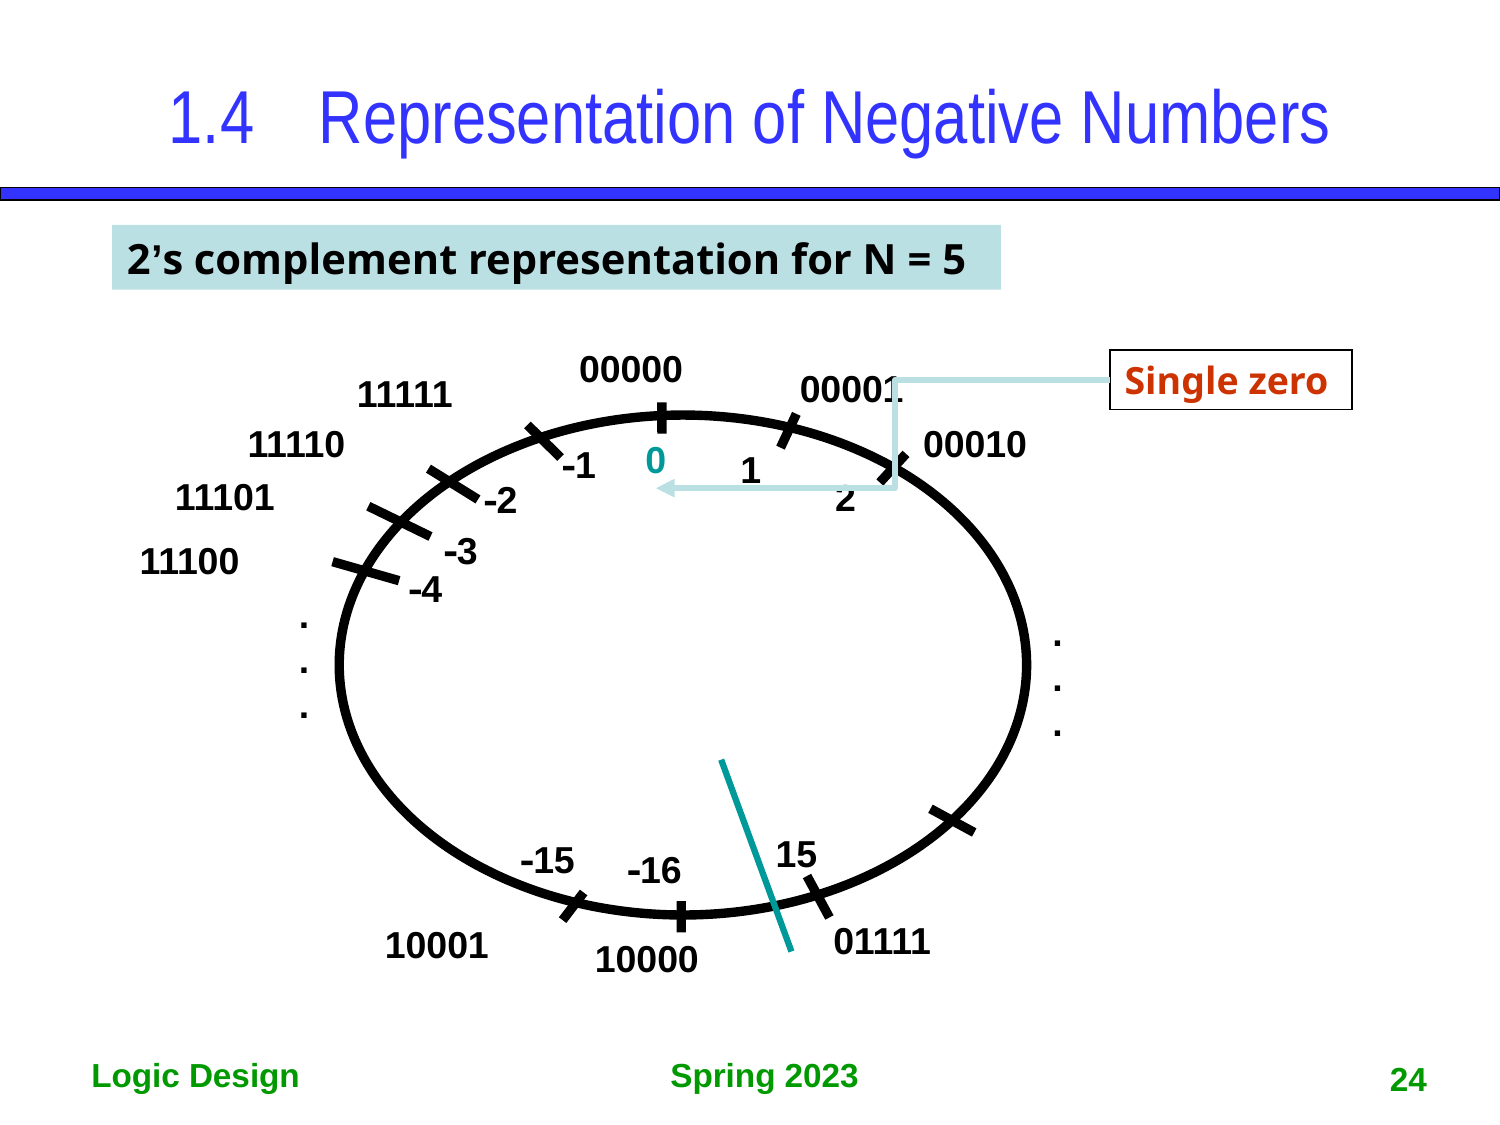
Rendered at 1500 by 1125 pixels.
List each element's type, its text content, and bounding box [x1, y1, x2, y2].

slide_number 24 [1352, 1034, 1465, 1107]
text_box 2’s complement representation for N = 5 [112, 224, 1001, 290]
text_box Single zero [1109, 349, 1353, 410]
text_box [123, 337, 1079, 988]
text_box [655, 379, 1111, 490]
title 1.4 Representation of Negative Numbers [75, 66, 1425, 161]
